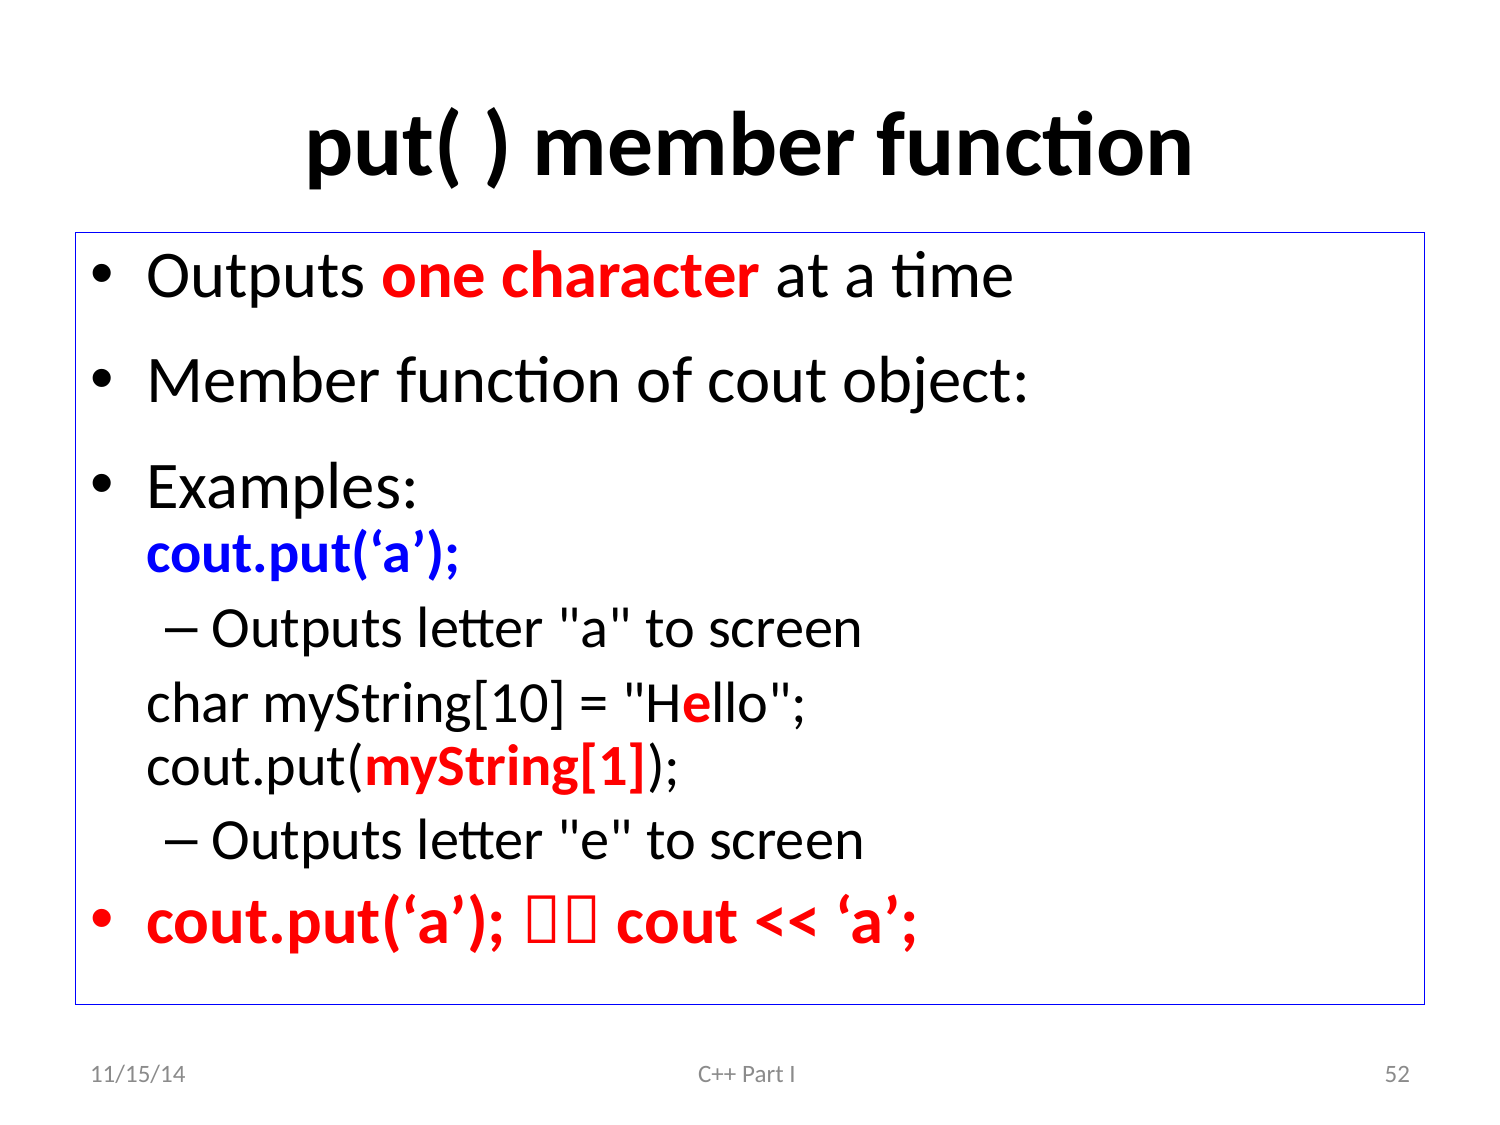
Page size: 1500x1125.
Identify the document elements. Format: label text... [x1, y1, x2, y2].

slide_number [75, 1042, 425, 1103]
title put( ) member function [75, 45, 1425, 232]
footer C++ Part I [512, 1042, 988, 1103]
slide_number 52 [1074, 1042, 1425, 1103]
list Outputs one character at a time Member function of cout object: Examples: cout.put(‘a’); Outputs letter "a" to screen char myString[10] = "Hello"; cout.put(myString[1]); Outputs letter "e" to screen cout.put(‘a’);  cout << ‘a’; [75, 232, 1425, 1005]
